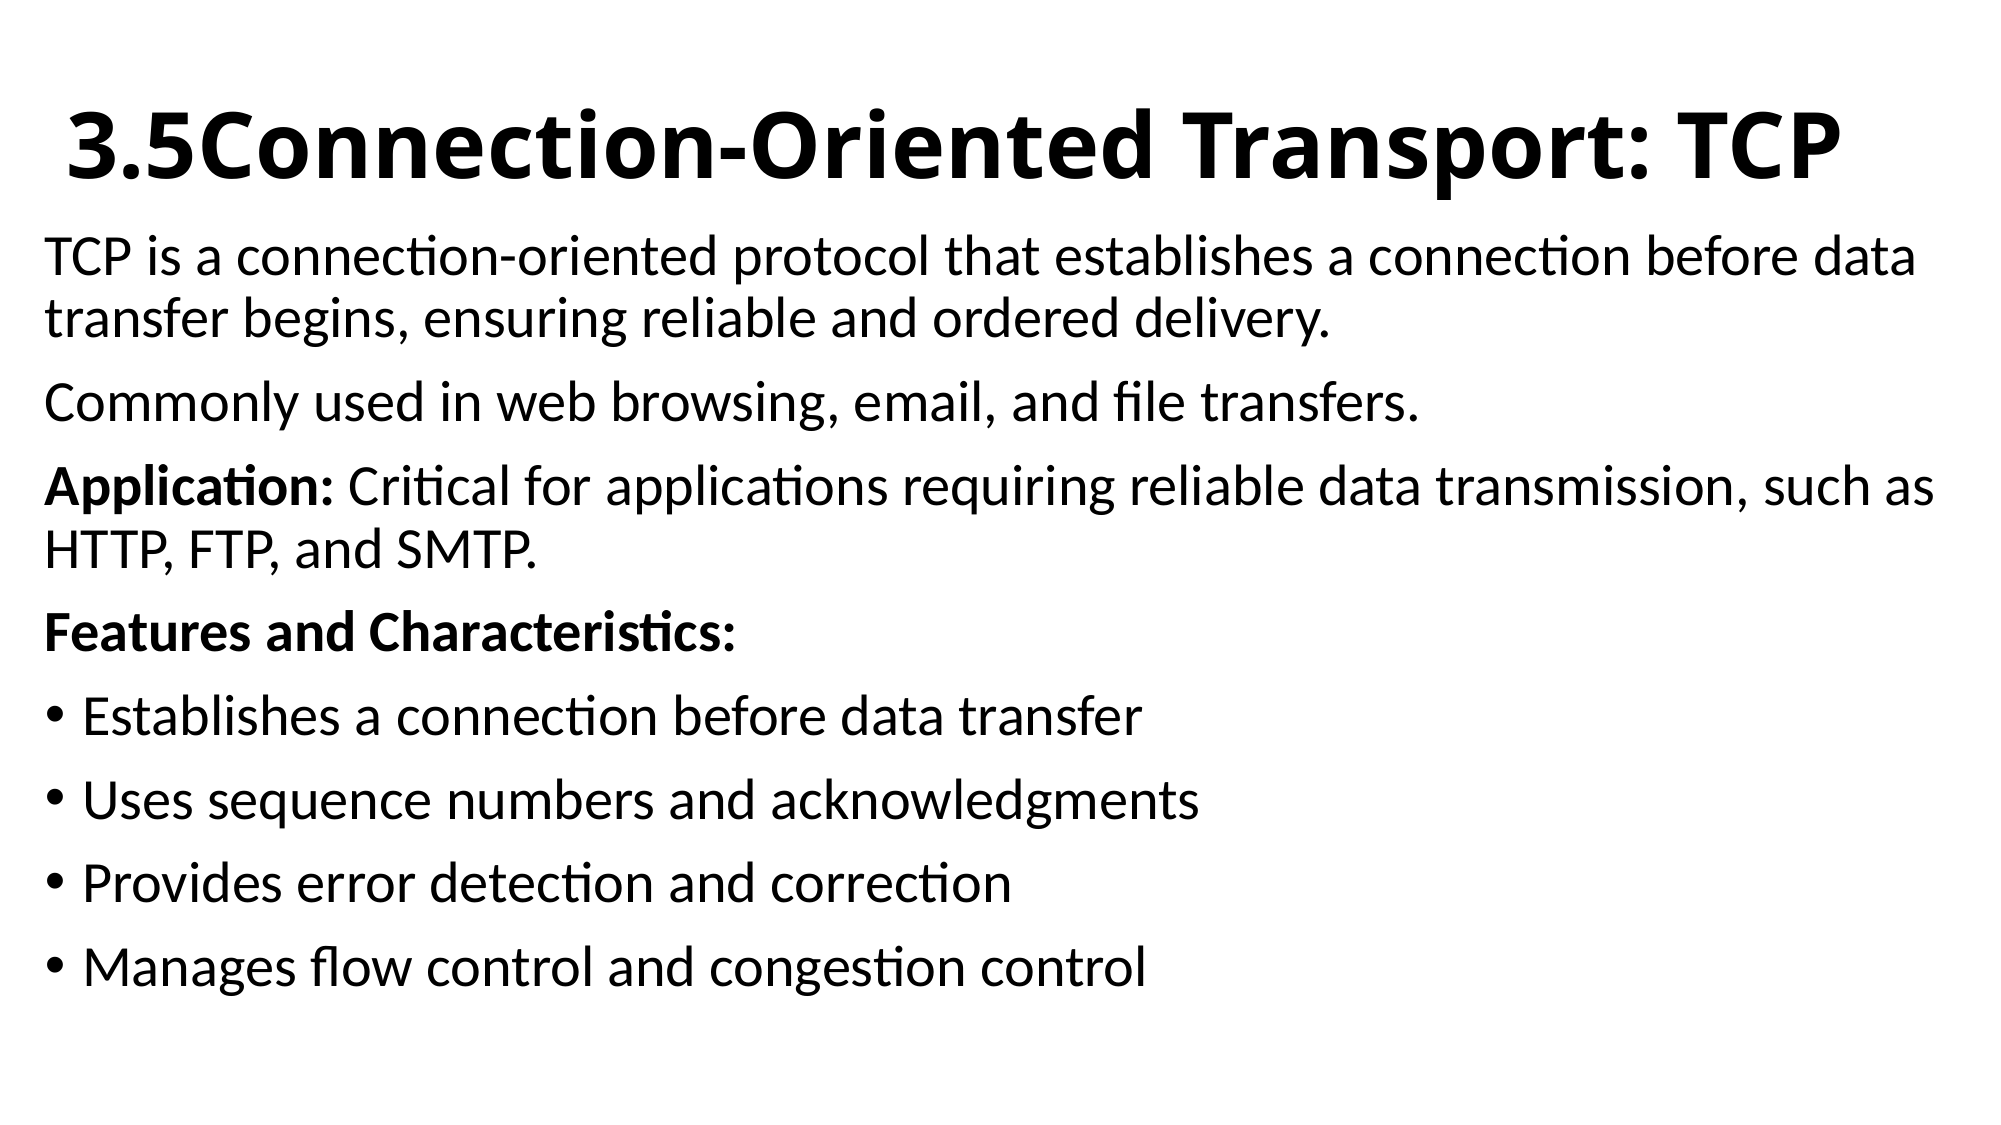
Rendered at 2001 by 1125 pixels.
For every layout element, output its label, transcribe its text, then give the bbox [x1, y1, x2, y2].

title 3.5Connection-Oriented Transport: TCP [49, 21, 1863, 217]
list TCP is a connection-oriented protocol that establishes a connection before data transfer begins, ensuring reliable and ordered delivery. Commonly used in web browsing, email, and file transfers. Application: Critical for applications requiring reliable data transmission, such as HTTP, FTP, and SMTP. Features and Characteristics: Establishes a connection before data transfer Uses sequence numbers and acknowledgments Provides error detection and correction Manages flow control and congestion control [29, 217, 2000, 1125]
